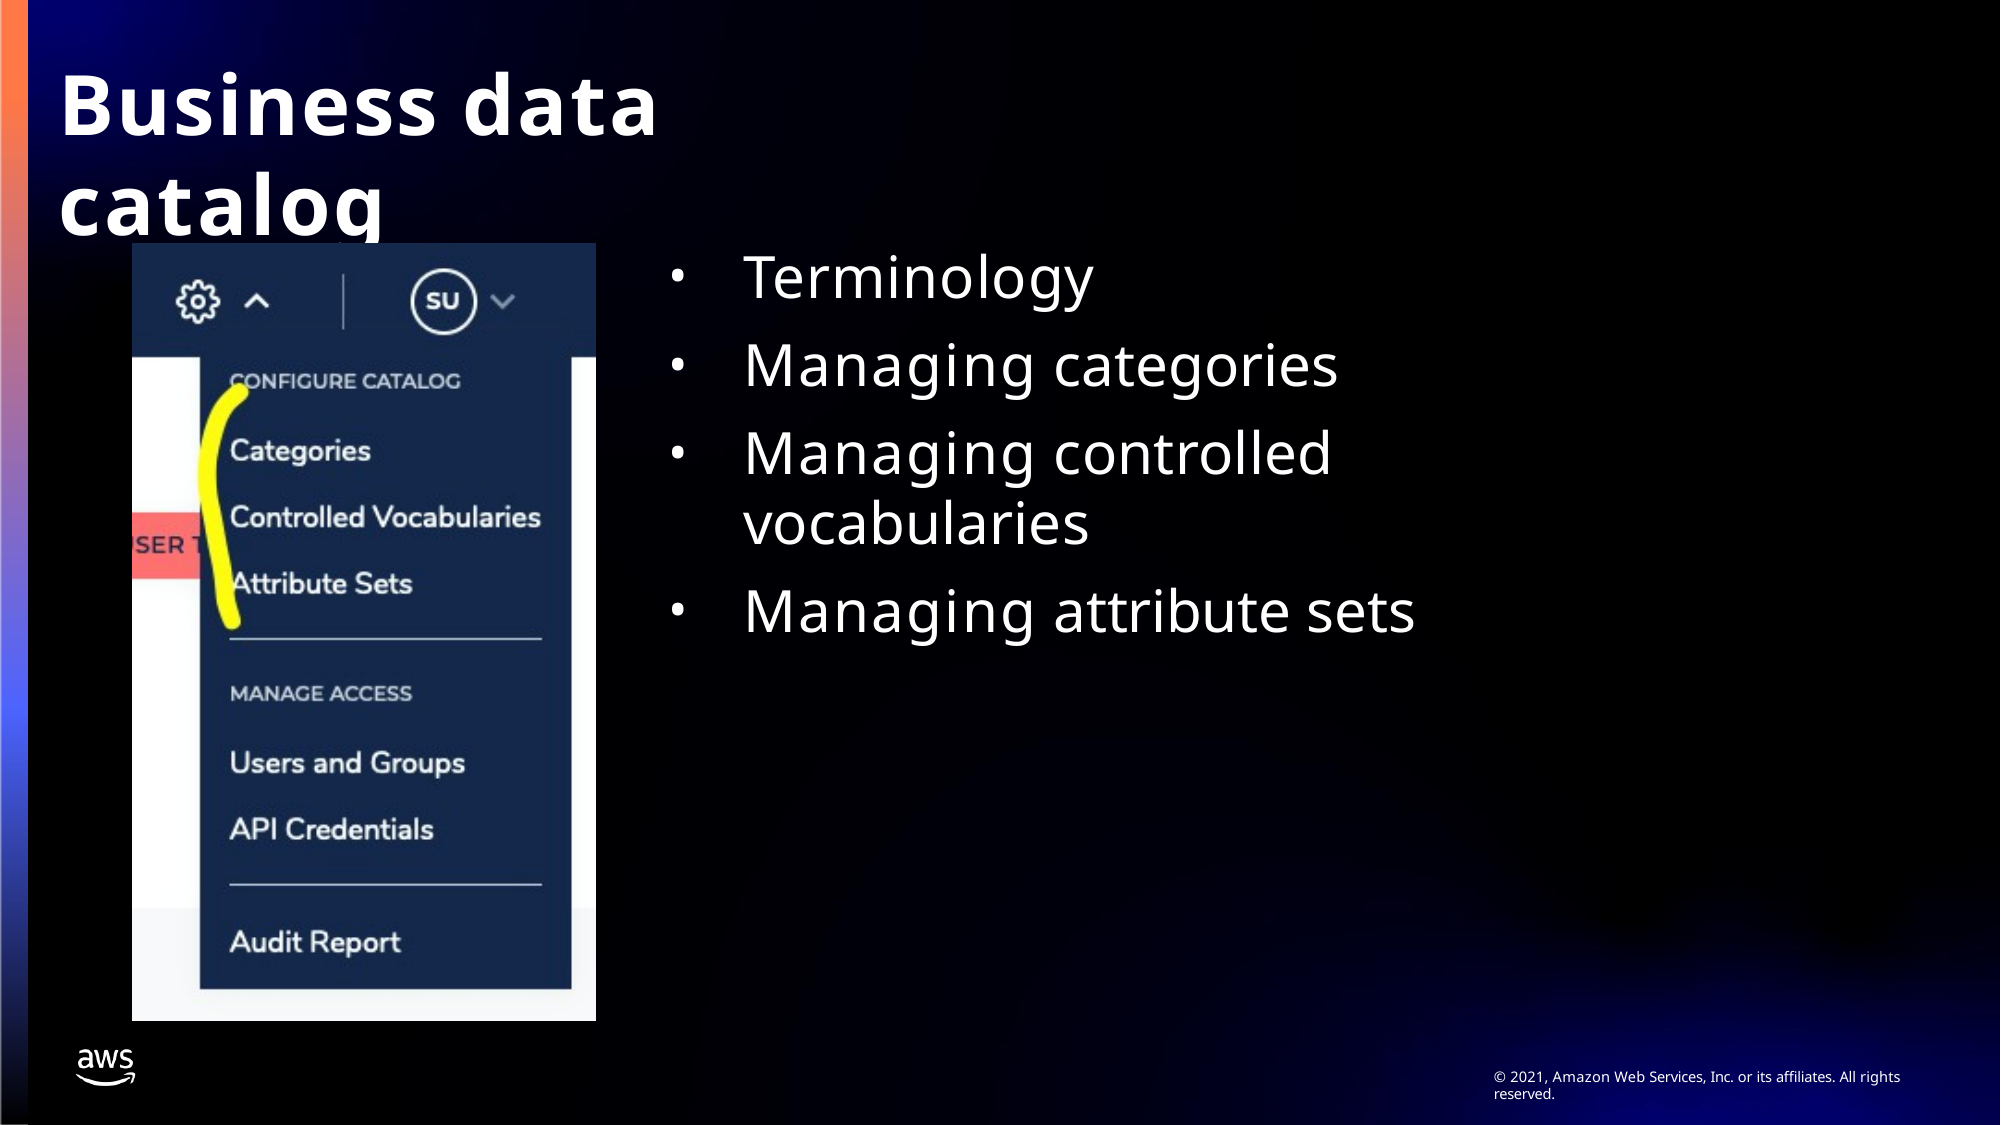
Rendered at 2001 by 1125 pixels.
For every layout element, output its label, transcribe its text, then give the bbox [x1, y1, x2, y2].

footer © 2021, Amazon Web Services, Inc. or its affiliates. All rights reserved. [1491, 1066, 1958, 1125]
title Business data catalog [56, 50, 930, 253]
picture [0, 0, 2000, 1125]
text_box Terminology Managing categories Managing controlled vocabularies Managing attribute sets [666, 219, 1640, 644]
